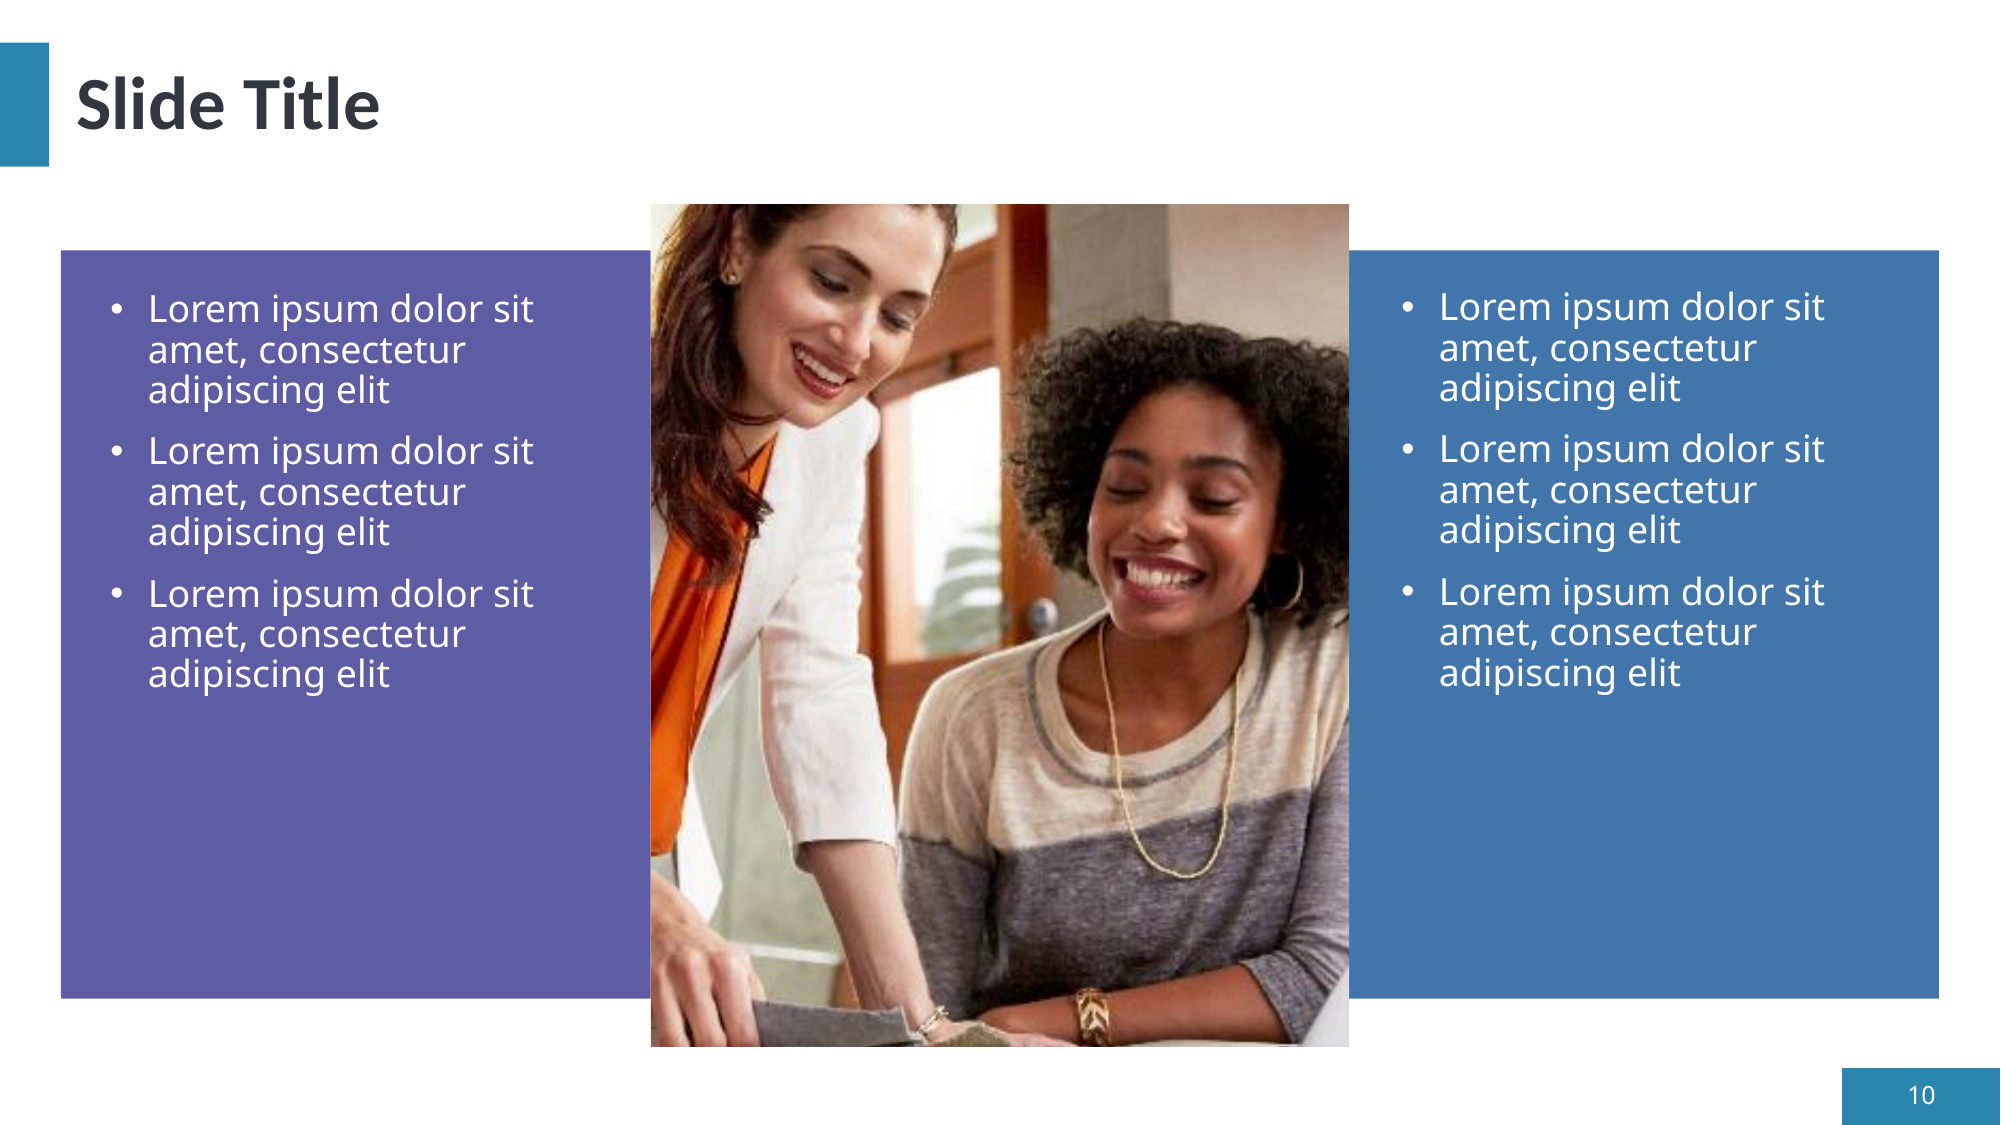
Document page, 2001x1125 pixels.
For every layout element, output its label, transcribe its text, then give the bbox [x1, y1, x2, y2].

picture [650, 202, 1350, 1047]
title Slide Title [60, 42, 1951, 168]
list Lorem ipsum dolor sit amet, consectetur adipiscing elit Lorem ipsum dolor sit amet, consectetur adipiscing elit Lorem ipsum dolor sit amet, consectetur adipiscing elit [95, 282, 611, 971]
slide_number 10 [1889, 1079, 1951, 1114]
list Lorem ipsum dolor sit amet, consectetur adipiscing elit Lorem ipsum dolor sit amet, consectetur adipiscing elit Lorem ipsum dolor sit amet, consectetur adipiscing elit [1386, 280, 1902, 969]
